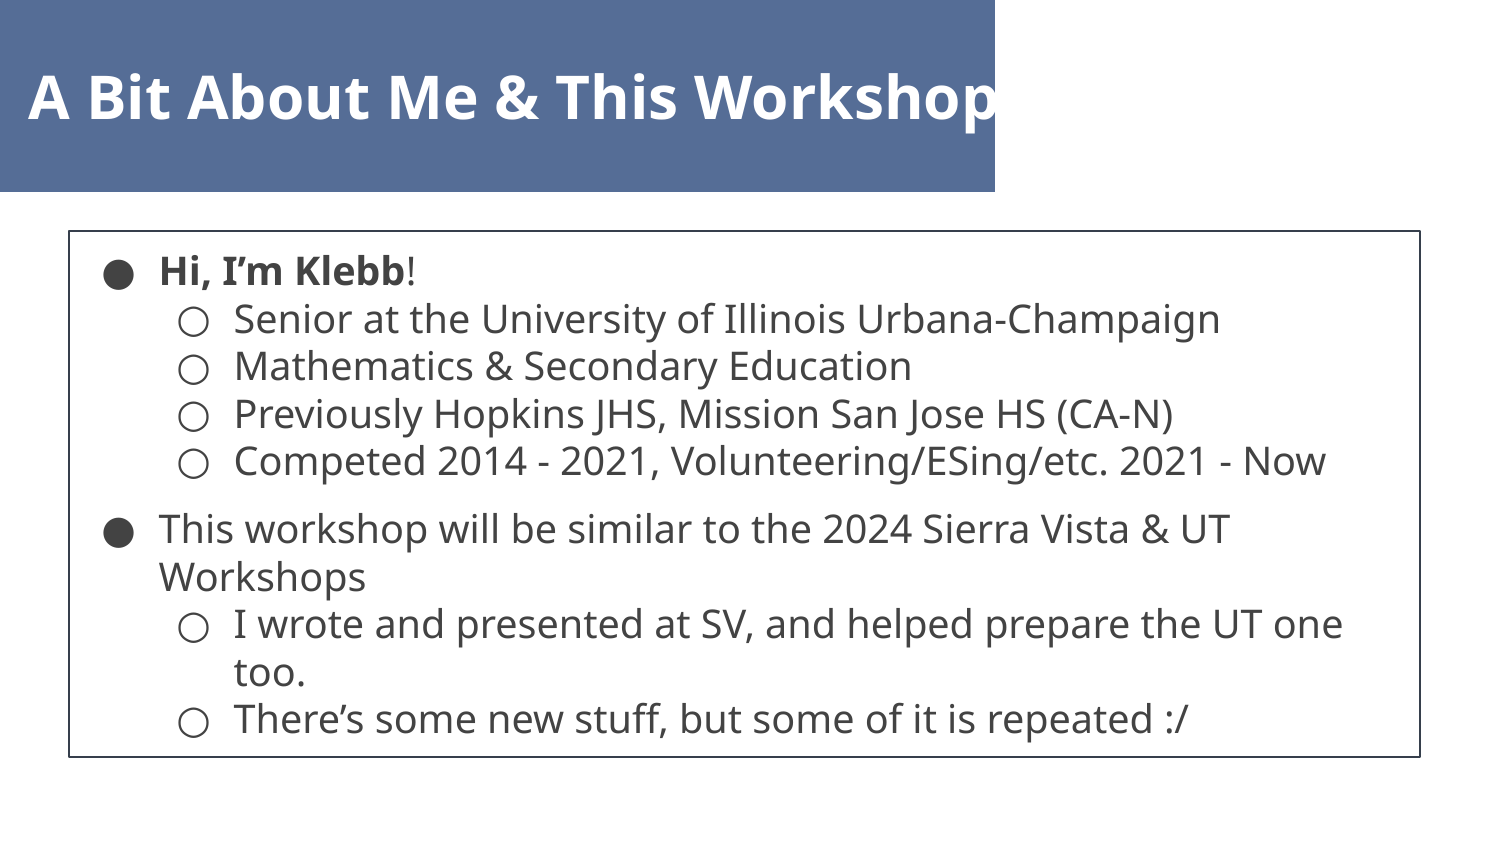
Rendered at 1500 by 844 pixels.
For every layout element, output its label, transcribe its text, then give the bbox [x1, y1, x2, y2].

title A Bit About Me & This Workshop [13, 44, 1021, 216]
text_box [0, 0, 995, 192]
text_box Hi, I’m Klebb! Senior at the University of Illinois Urbana-Champaign Mathematics & Secondary Education Previously Hopkins JHS, Mission San Jose HS (CA-N) Competed 2014 - 2021, Volunteering/ESing/etc. 2021 - Now This workshop will be similar to the 2024 Sierra Vista & UT Workshops I wrote and presented at SV, and helped prepare the UT one too. There’s some new stuff, but some of it is repeated :/ [68, 231, 1420, 757]
